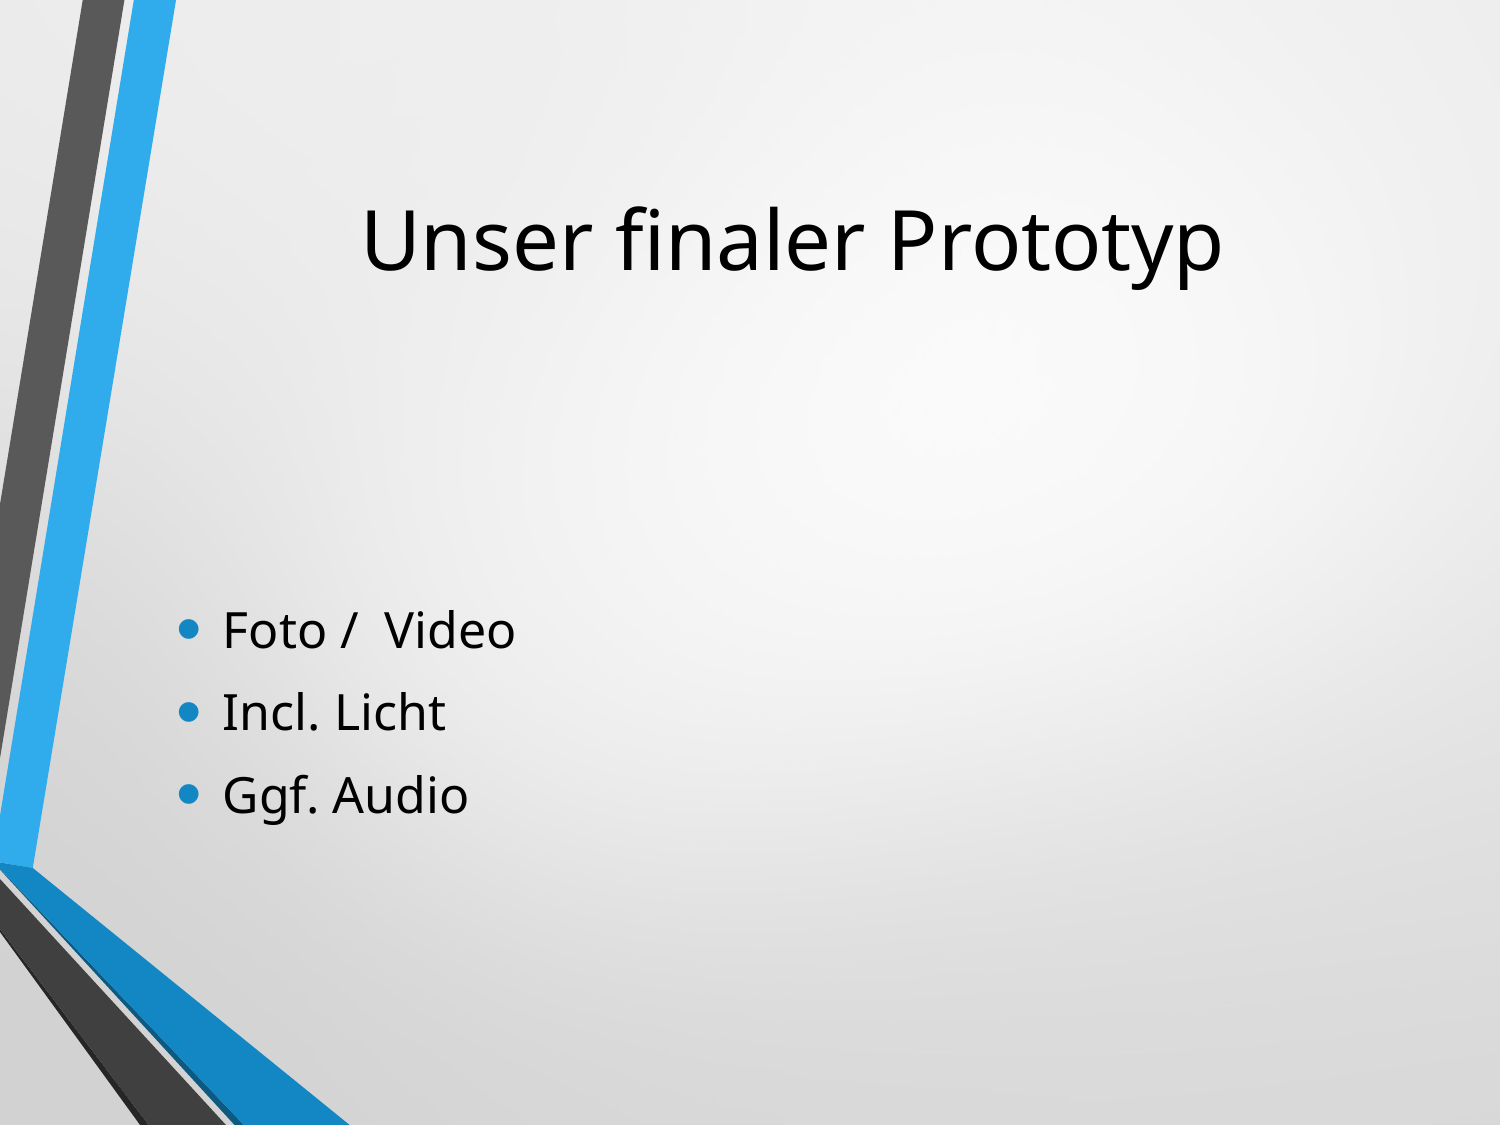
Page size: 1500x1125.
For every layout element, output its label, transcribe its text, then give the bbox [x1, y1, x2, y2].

list Foto / Video Incl. Licht Ggf. Audio [161, 437, 1425, 985]
title Unser finaler Prototyp [161, 75, 1425, 400]
